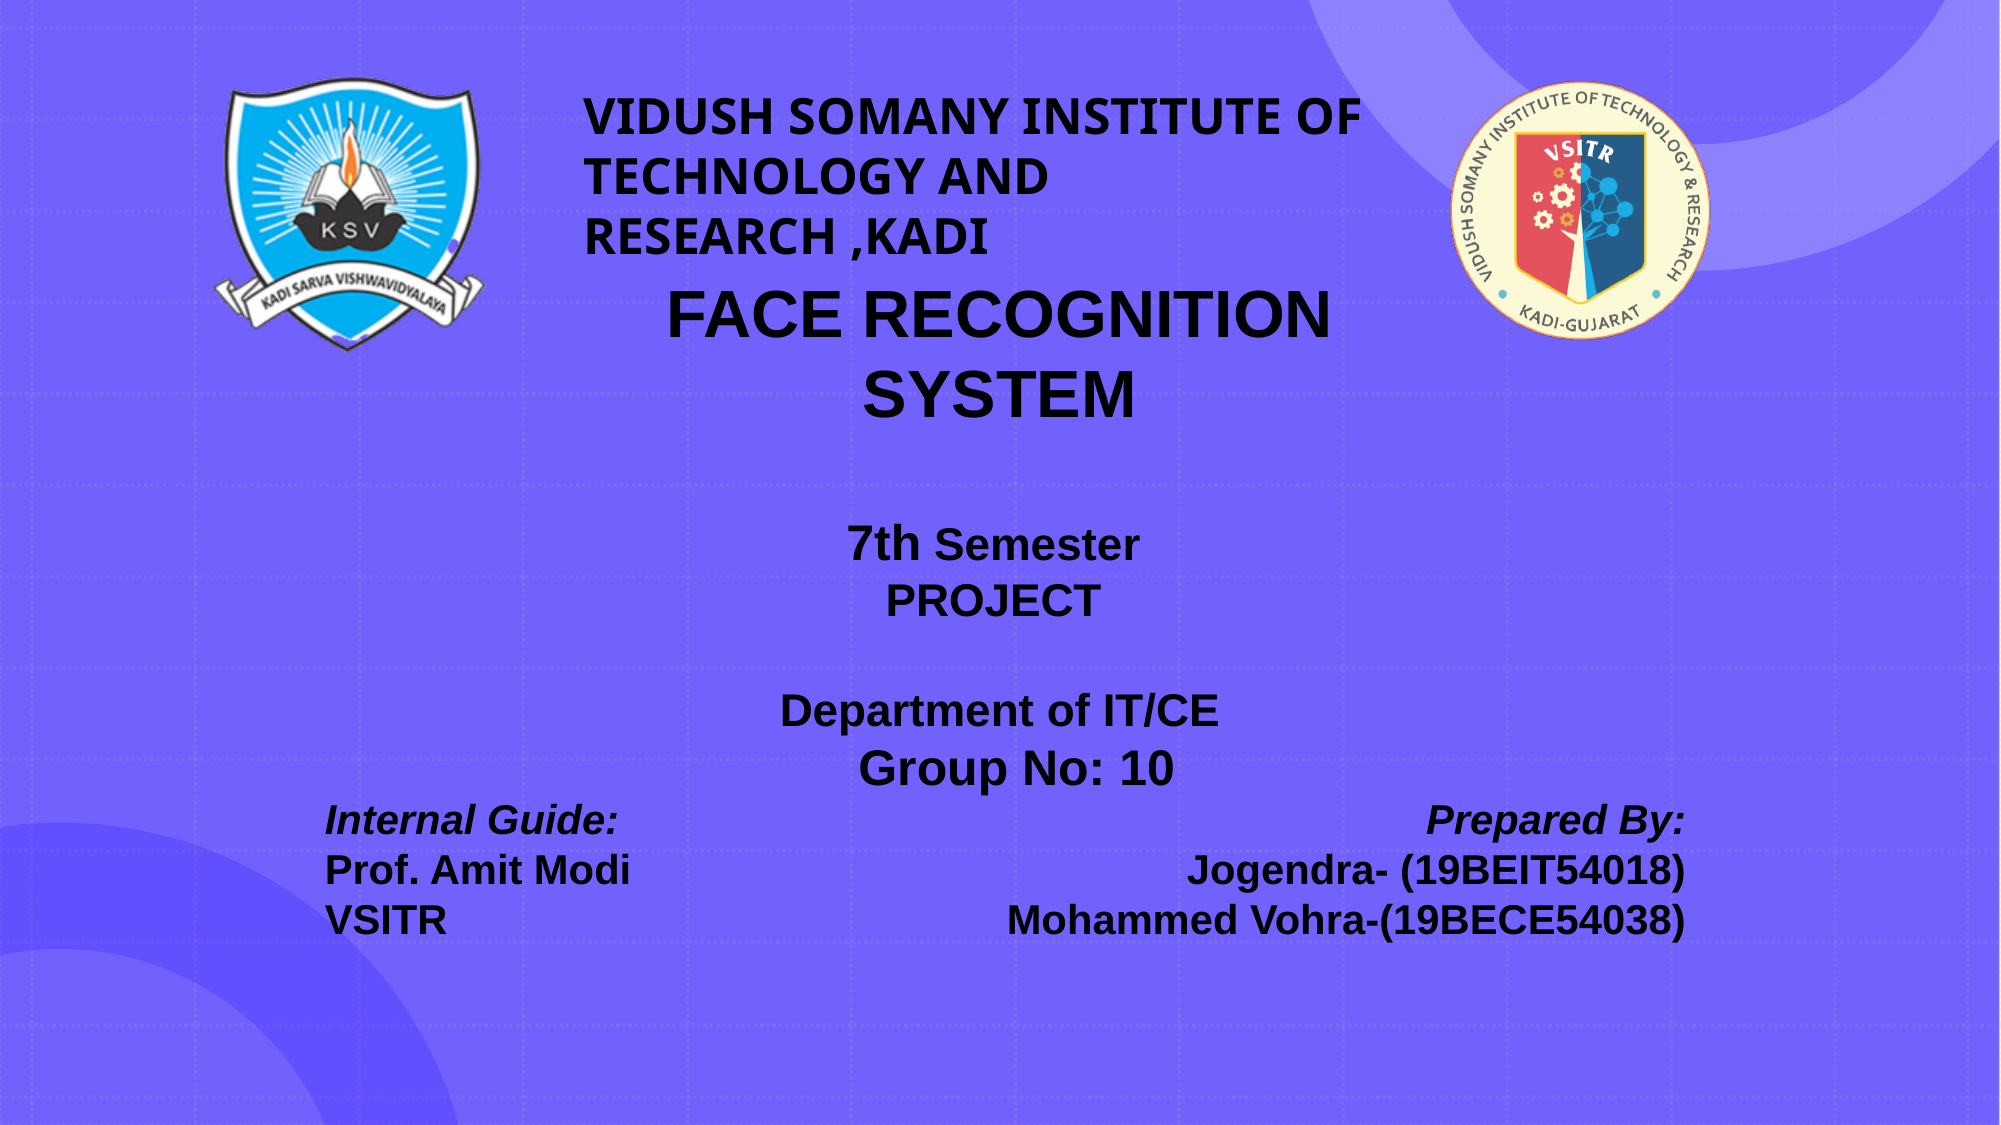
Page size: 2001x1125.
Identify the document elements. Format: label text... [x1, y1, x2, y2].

text_box FACE RECOGNITION SYSTEM 7th Semester PROJECT Department of IT/CE Group No: 10 [529, 263, 1471, 430]
picture [211, 77, 486, 353]
picture [1447, 77, 1712, 342]
text_box Prepared By: Jogendra- (19BEIT54018) Mohammed Vohra-(19BECE54038) [742, 785, 1701, 952]
text_box VIDUSH SOMANY INSTITUTE OF TECHNOLOGY AND RESEARCH ,KADI [568, 77, 1447, 273]
text_box Internal Guide: Prof. Amit Modi VSITR [310, 785, 797, 951]
